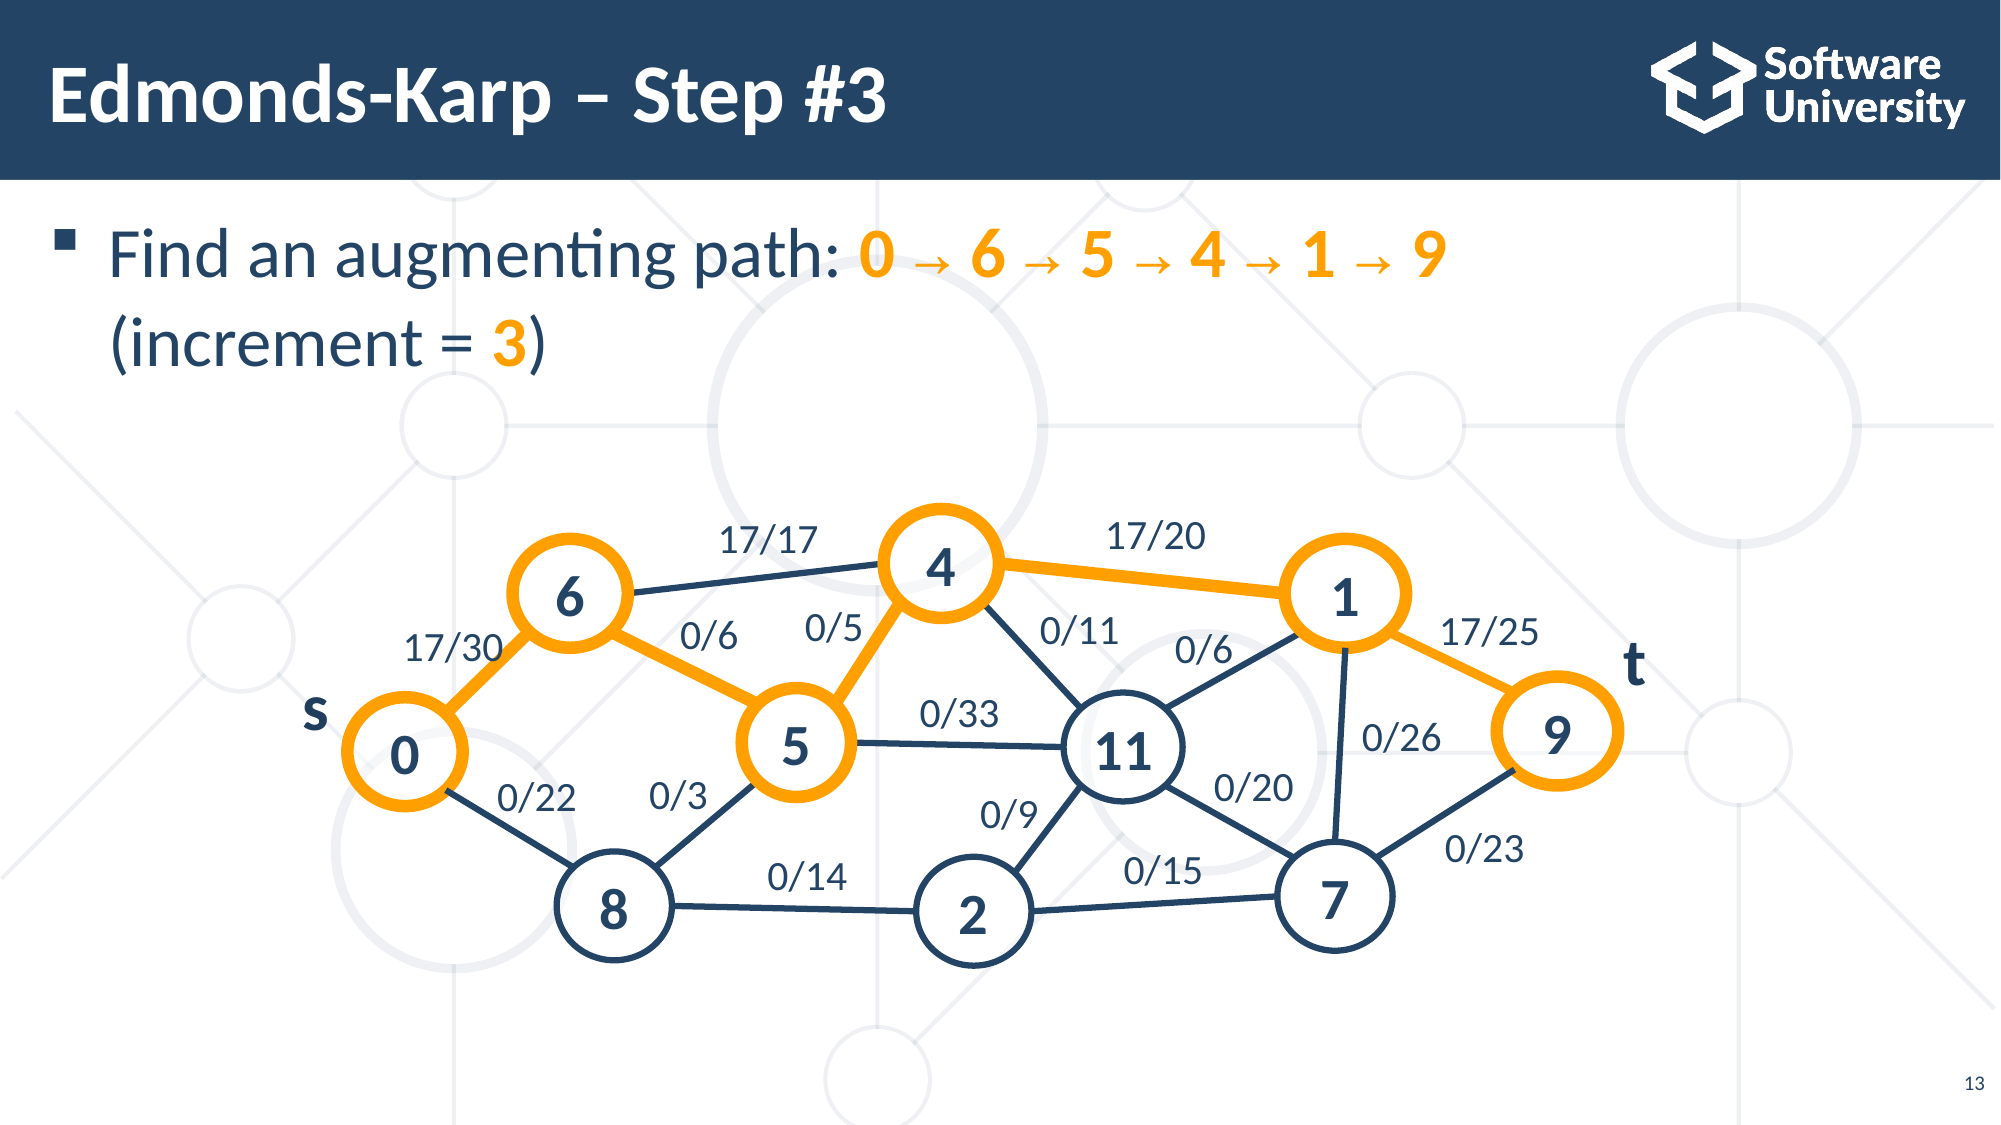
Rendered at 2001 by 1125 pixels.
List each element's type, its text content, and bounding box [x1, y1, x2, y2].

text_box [287, 499, 1663, 966]
title Edmonds-Karp – Step #3 [31, 16, 1625, 162]
slide_number 13 [1970, 1070, 2000, 1103]
picture [1651, 41, 1966, 134]
list Find an augmenting path: 0 → 6 → 5 → 4 → 1 → 9 (increment = 3) [31, 196, 1970, 1104]
